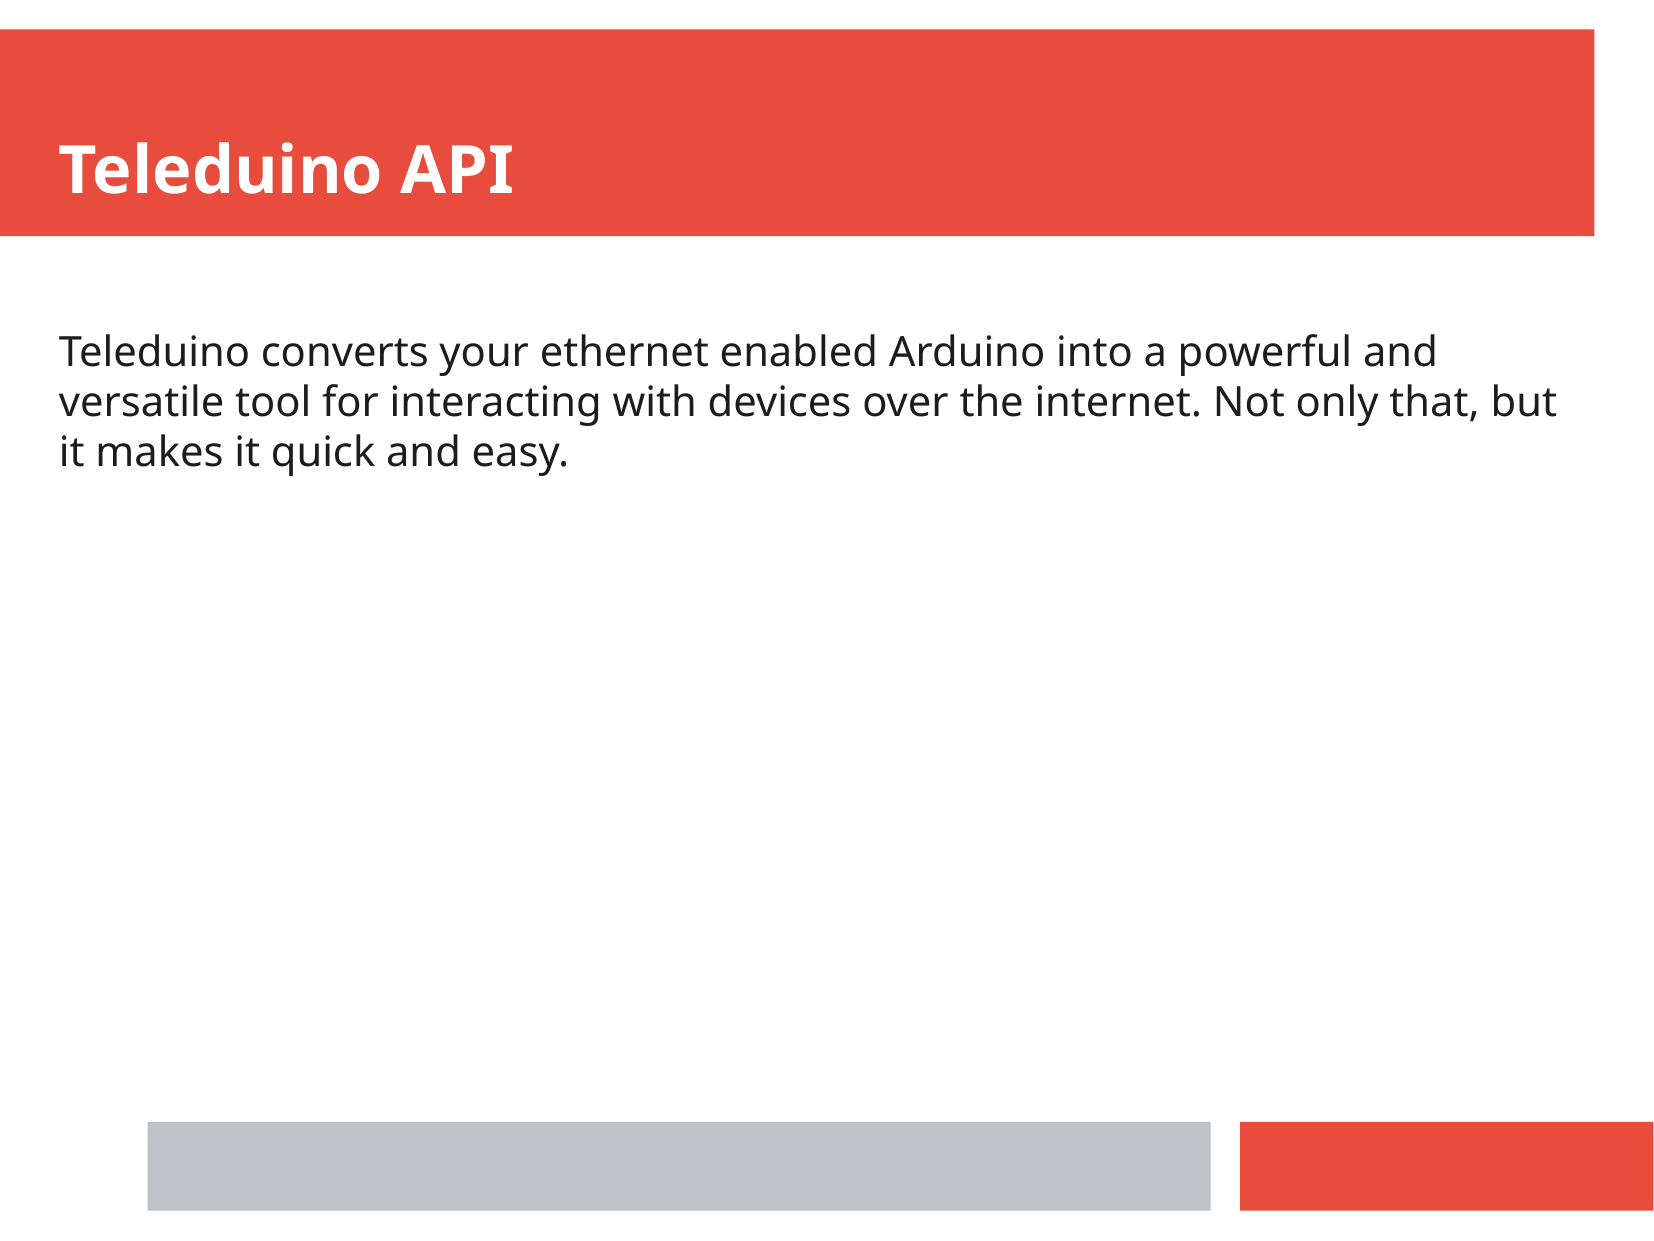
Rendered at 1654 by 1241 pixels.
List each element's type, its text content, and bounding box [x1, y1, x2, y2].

text_box Teleduino API [58, 58, 1595, 207]
text_box Teleduino converts your ethernet enabled Arduino into a powerful and versatile tool for interacting with devices over the internet. Not only that, but it makes it quick and easy. [58, 324, 1565, 1093]
